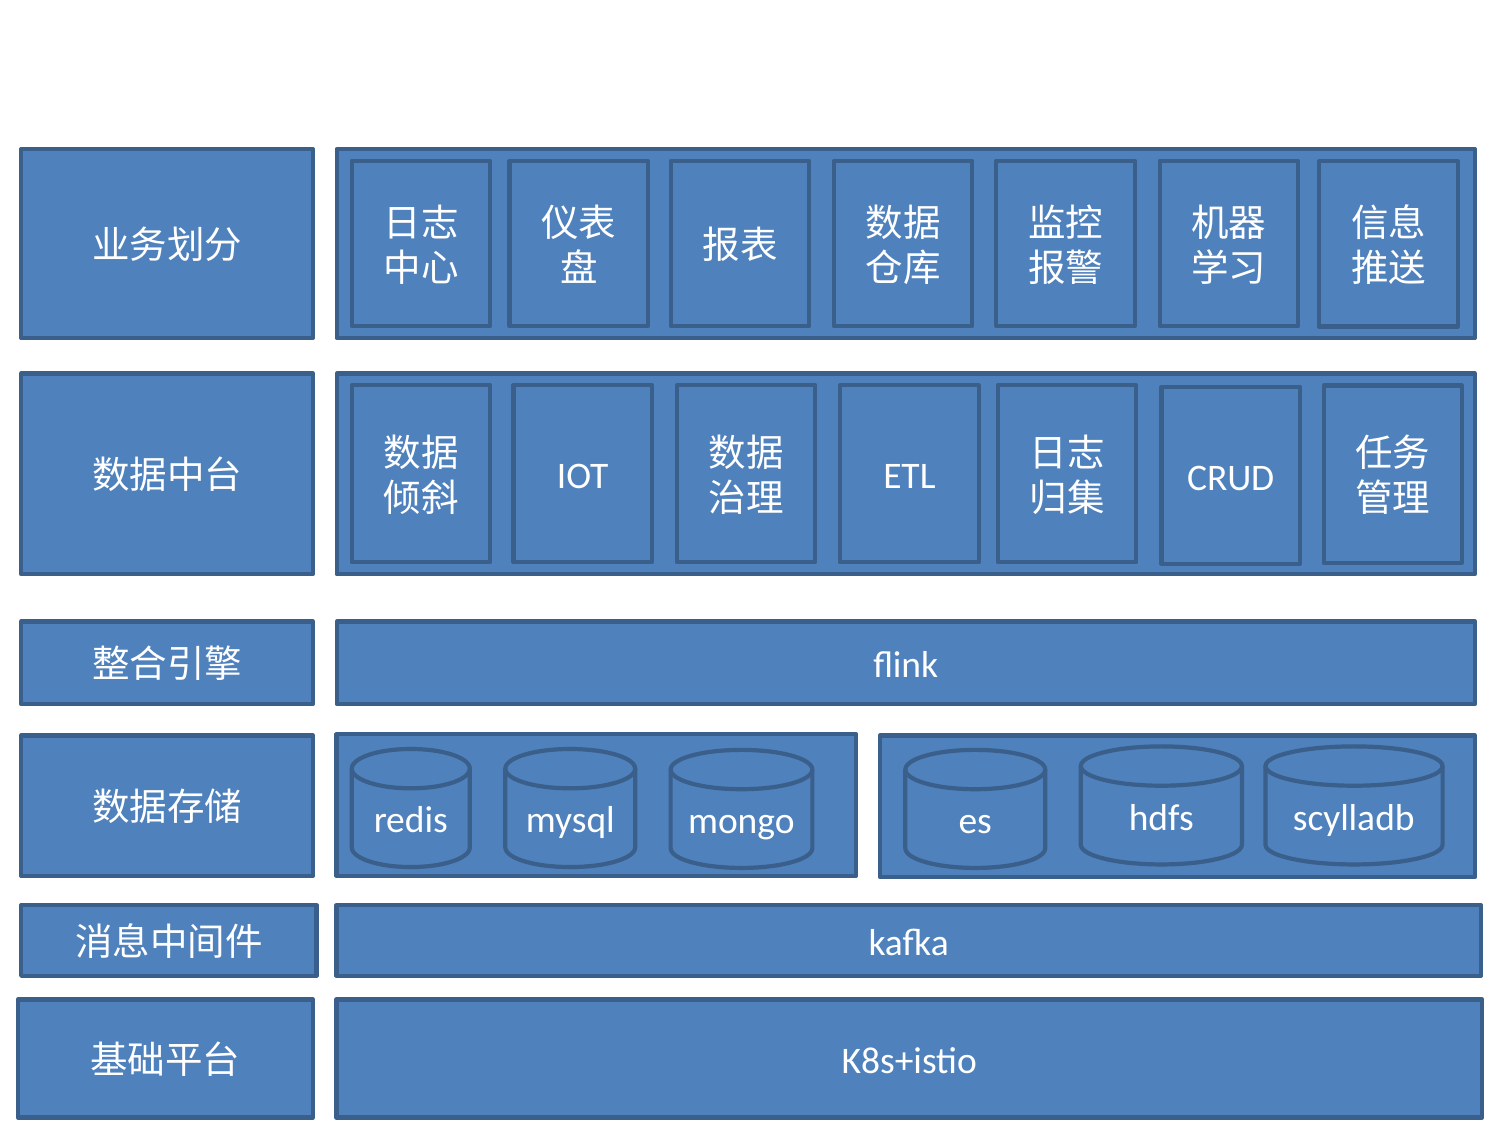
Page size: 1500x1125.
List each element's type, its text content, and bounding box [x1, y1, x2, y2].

text_box kafka [334, 903, 1483, 978]
text_box 数据仓库 [832, 159, 974, 328]
text_box 消息中间件 [19, 903, 319, 978]
text_box 监控报警 [994, 159, 1137, 328]
text_box 仪表盘 [507, 159, 650, 328]
text_box 报表 [669, 159, 811, 328]
text_box 数据中台 [19, 371, 315, 576]
text_box 机器学习 [1158, 159, 1300, 328]
text_box 数据存储 [19, 733, 315, 878]
text_box mongo [668, 747, 815, 871]
text_box 信息推送 [1317, 159, 1460, 329]
text_box [335, 147, 1477, 340]
text_box es [903, 747, 1048, 871]
text_box 日志归集 [996, 383, 1138, 564]
text_box CRUD [1159, 385, 1302, 566]
text_box 整合引擎 [19, 619, 315, 706]
text_box mysql [503, 746, 638, 870]
text_box 日志中心 [350, 159, 492, 328]
text_box [334, 732, 858, 878]
text_box flink [335, 619, 1477, 706]
text_box 数据治理 [675, 383, 817, 564]
text_box [335, 371, 1477, 576]
text_box 基础平台 [16, 997, 315, 1120]
text_box scylladb [1263, 744, 1445, 867]
text_box 任务管理 [1322, 383, 1464, 565]
text_box redis [349, 746, 472, 870]
text_box IOT [511, 383, 654, 564]
text_box 数据倾斜 [350, 383, 492, 564]
text_box ETL [838, 383, 981, 564]
text_box 业务划分 [19, 147, 315, 340]
text_box K8s+istio [334, 997, 1484, 1120]
text_box [878, 733, 1477, 879]
text_box hdfs [1078, 744, 1245, 867]
